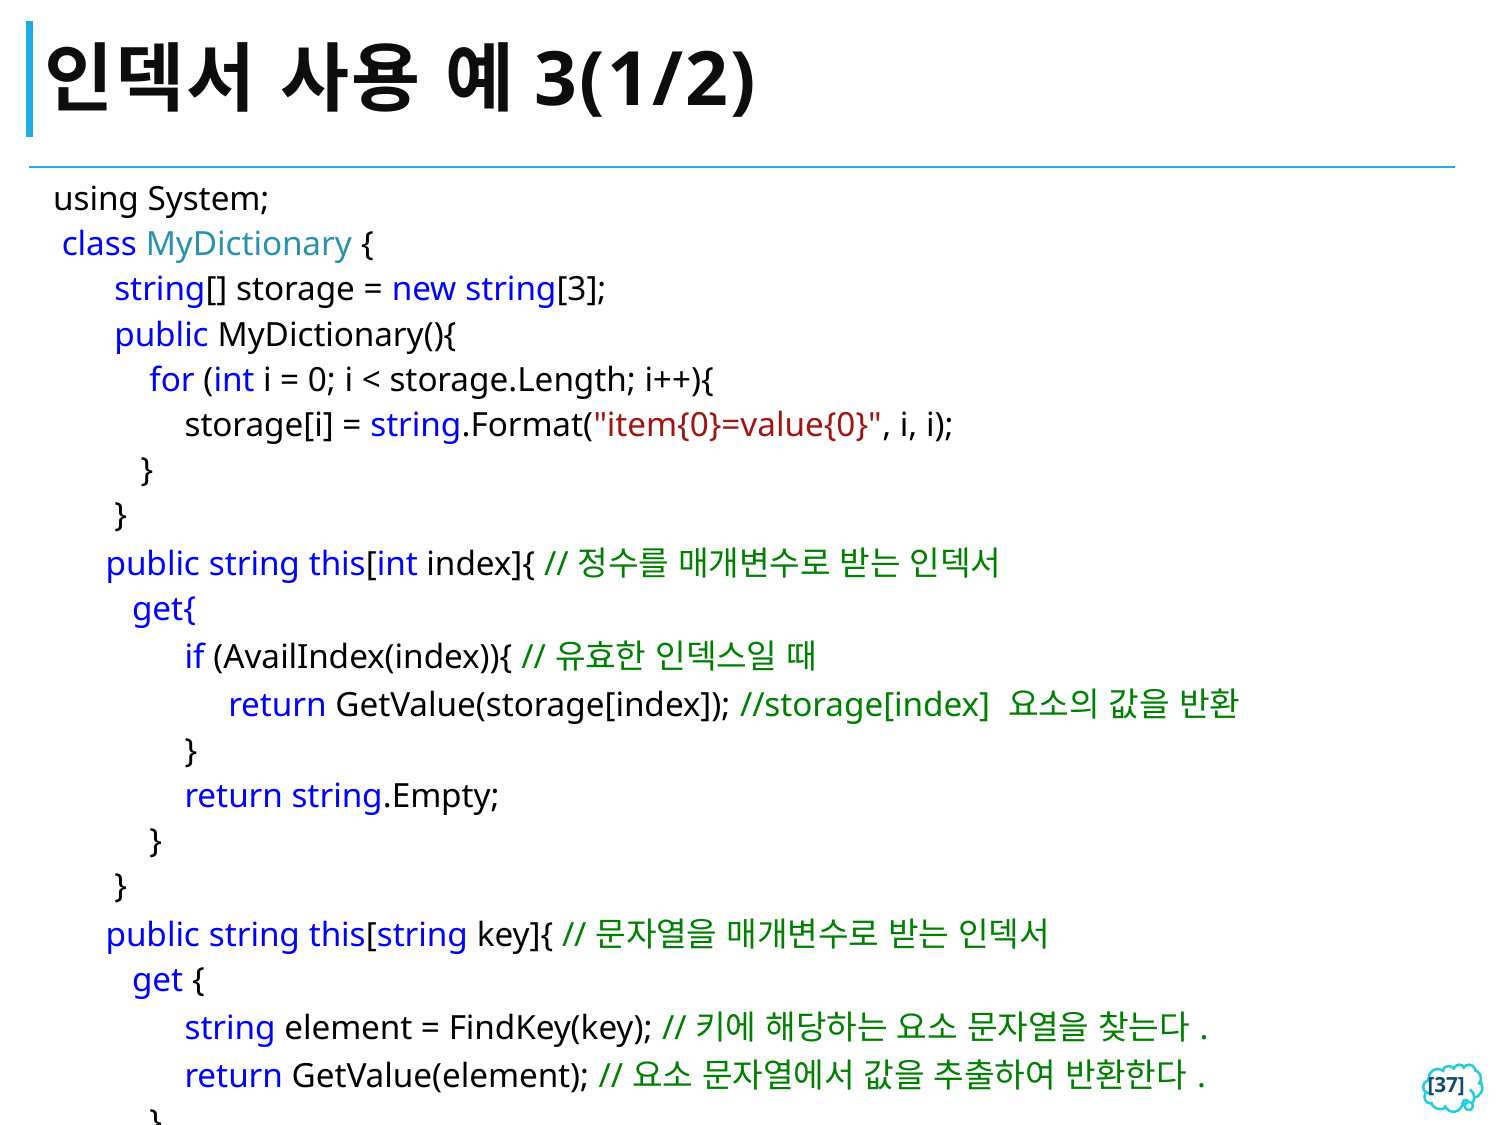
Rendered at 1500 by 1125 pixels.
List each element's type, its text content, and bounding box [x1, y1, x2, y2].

table_header using System; class MyDictionary { string[] storage = new string[3]; public MyDictionary(){ for (int i = 0; i < storage.Length; i++){ storage[i] = string.Format("item{0}=value{0}", i, i); } } public string this[int index]{ //정수를 매개변수로 받는 인덱서 get{ if (AvailIndex(index)){ //유효한 인덱스일 때 return GetValue(storage[index]); //storage[index] 요소의 값을 반환 } return string.Empty; } } public string this[string key]{ //문자열을 매개변수로 받는 인덱서 get { string element = FindKey(key); //키에 해당하는 요소 문자열을 찾는다. return GetValue(element); //요소 문자열에서 값을 추출하여 반환한다. } } [29, 168, 1455, 1125]
slide_number [36] [1455, 1059, 1480, 1111]
title 인덱서 사용 예3(1/2) [29, 21, 1226, 138]
